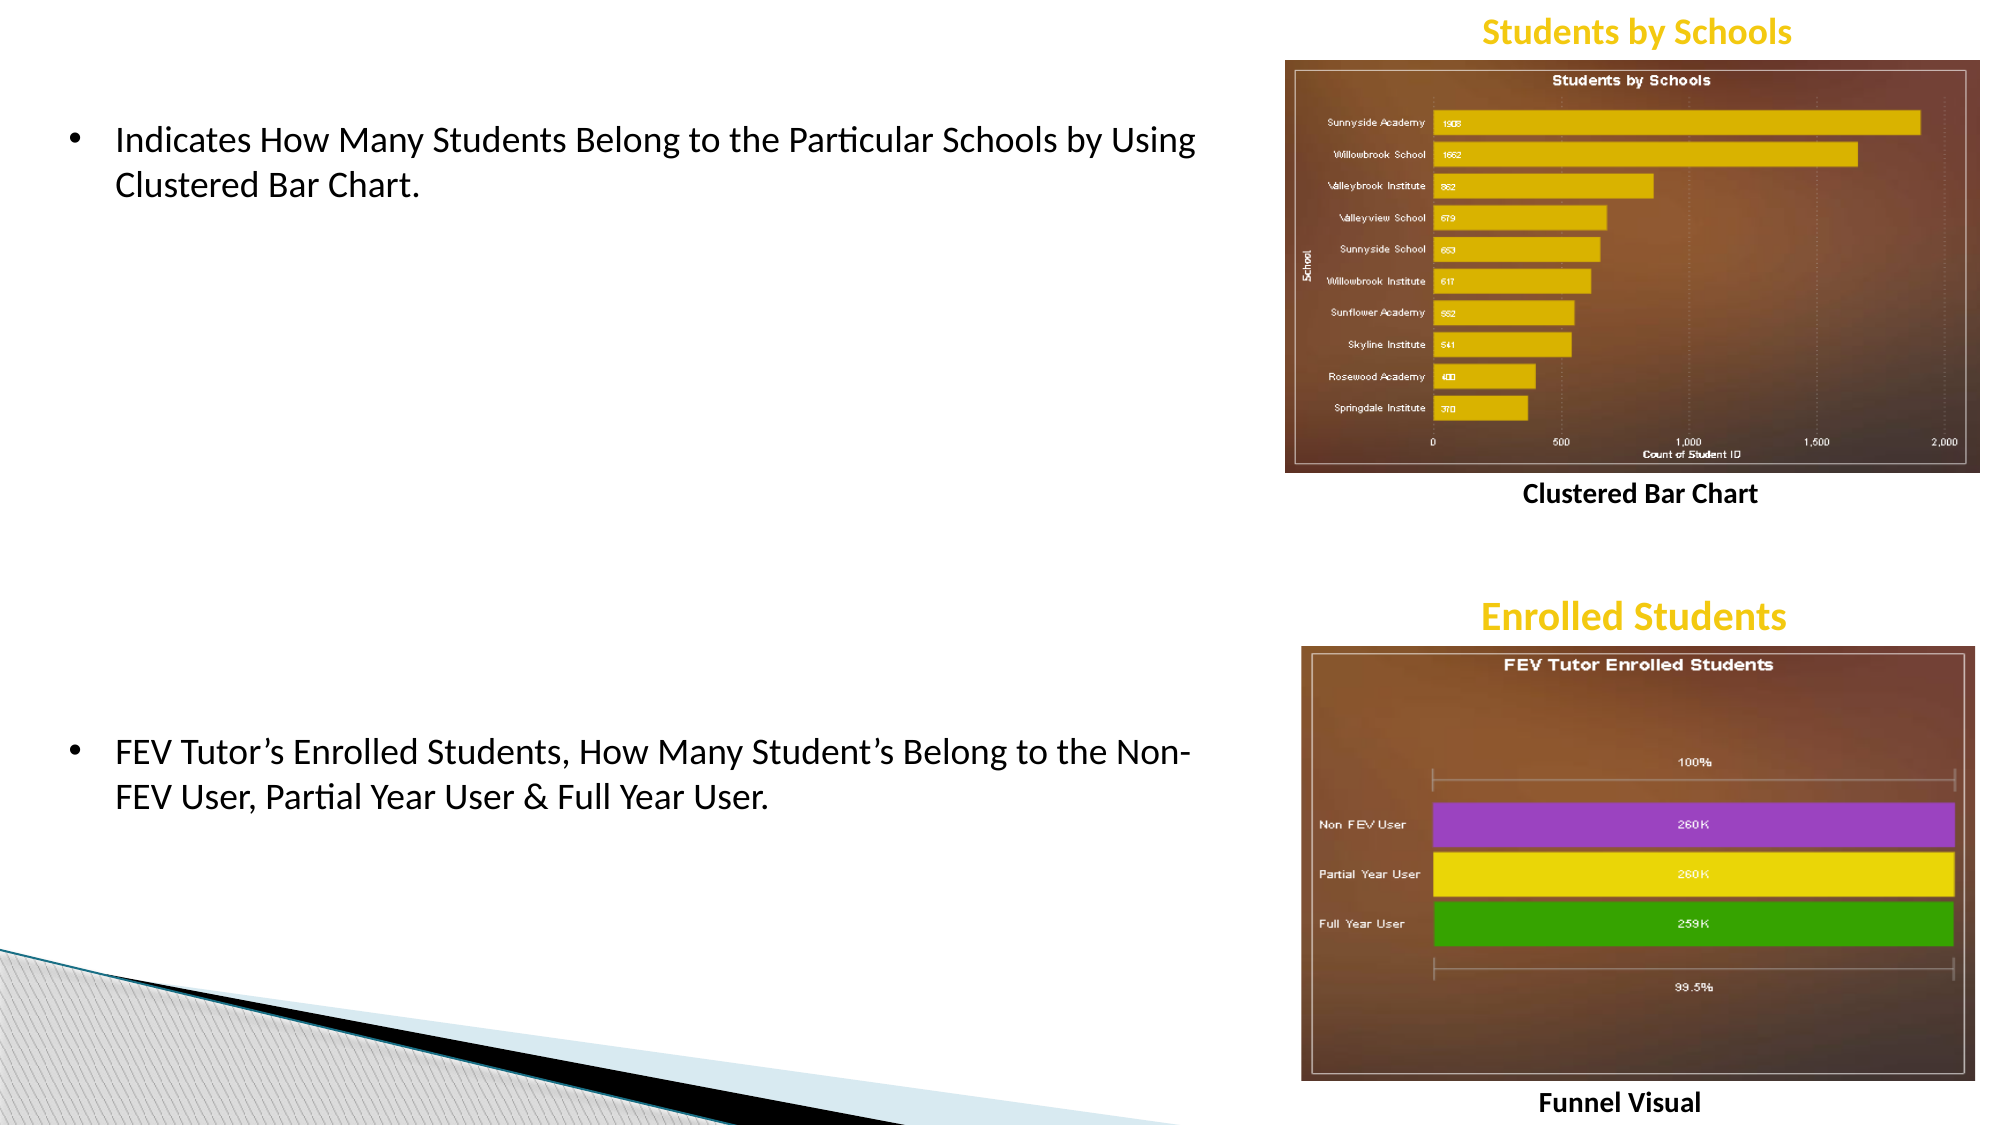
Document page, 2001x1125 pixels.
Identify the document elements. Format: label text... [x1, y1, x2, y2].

text_box Enrolled Students [1466, 581, 1955, 646]
picture [1284, 60, 1980, 473]
text_box Students by Schools [1467, 0, 1808, 60]
text_box FEV Tutor’s Enrolled Students, How Many Student’s Belong to the Non-FEV User, Partial Year User & Full Year User. [53, 719, 1239, 825]
picture [1301, 646, 1976, 1082]
text_box Funnel Visual [1524, 1093, 1717, 1125]
text_box Clustered Bar Chart [1508, 485, 1774, 517]
text_box Indicates How Many Students Belong to the Particular Schools by Using Clustered Bar Chart. [53, 107, 1239, 213]
